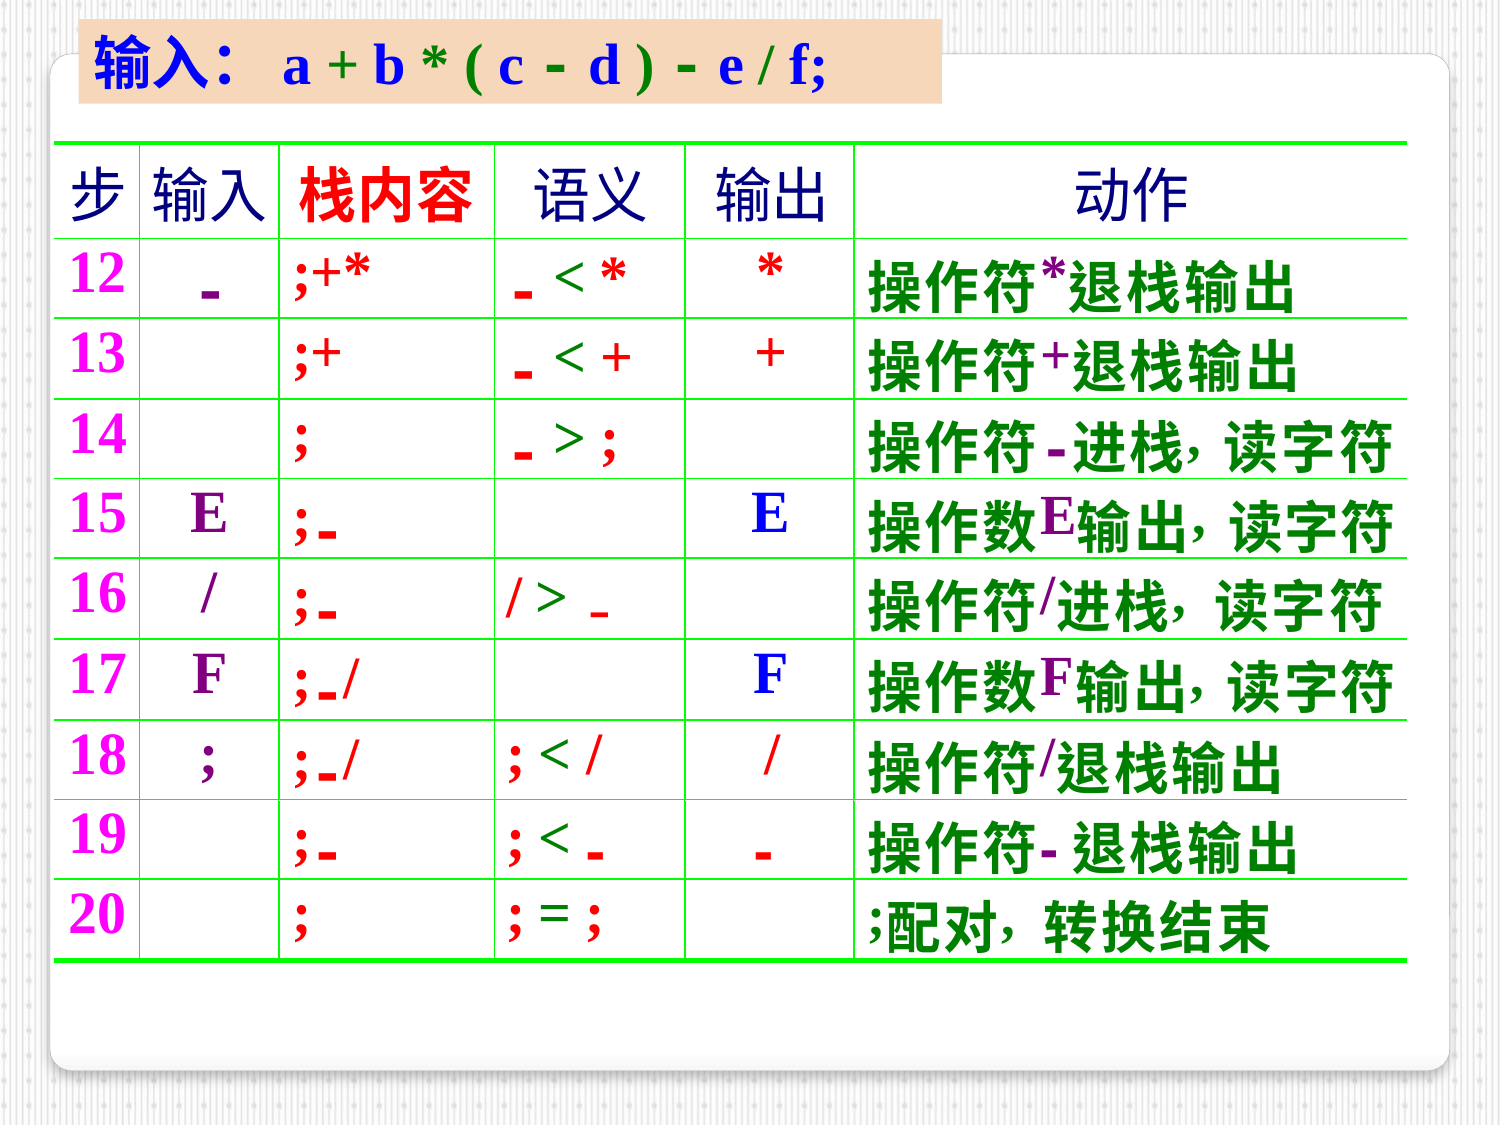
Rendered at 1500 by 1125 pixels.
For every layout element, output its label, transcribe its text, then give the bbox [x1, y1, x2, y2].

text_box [40, 140, 1421, 1125]
text_box 输入：a + b * ( c - d ) - e / f; [78, 19, 942, 104]
picture [0, 0, 1500, 1125]
